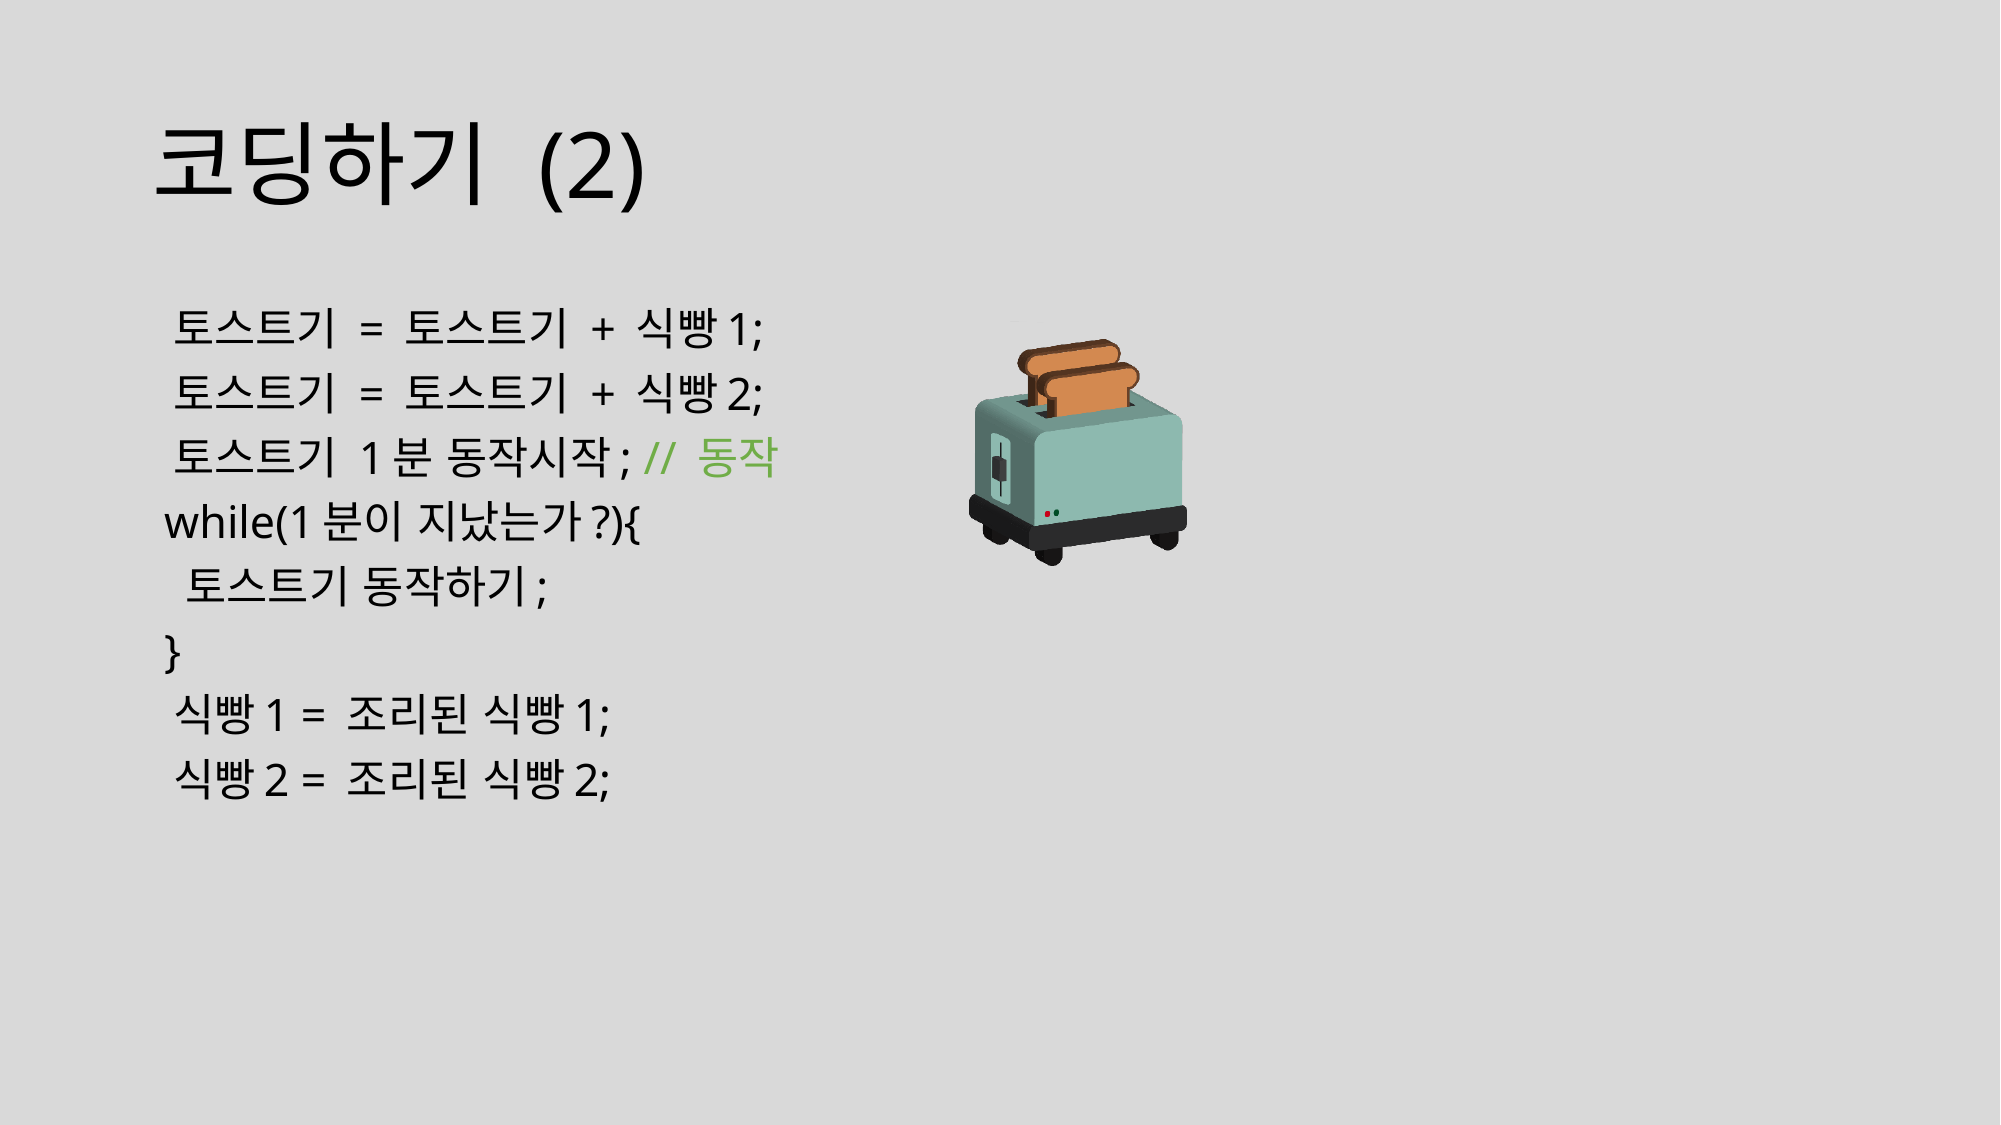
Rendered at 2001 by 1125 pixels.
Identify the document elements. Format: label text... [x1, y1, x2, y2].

picture [969, 321, 1187, 566]
title 코딩하기 (2) [137, 59, 1863, 278]
list 토스트기 = 토스트기 + 식빵1; 토스트기 = 토스트기 + 식빵2; 토스트기 1분 동작시작; // 동작 while(1분이 지났는가?){ 토스트기 동작하기; } 식빵1 = 조리된 식빵1; 식빵2 = 조리된 식빵2; [137, 299, 1863, 1014]
